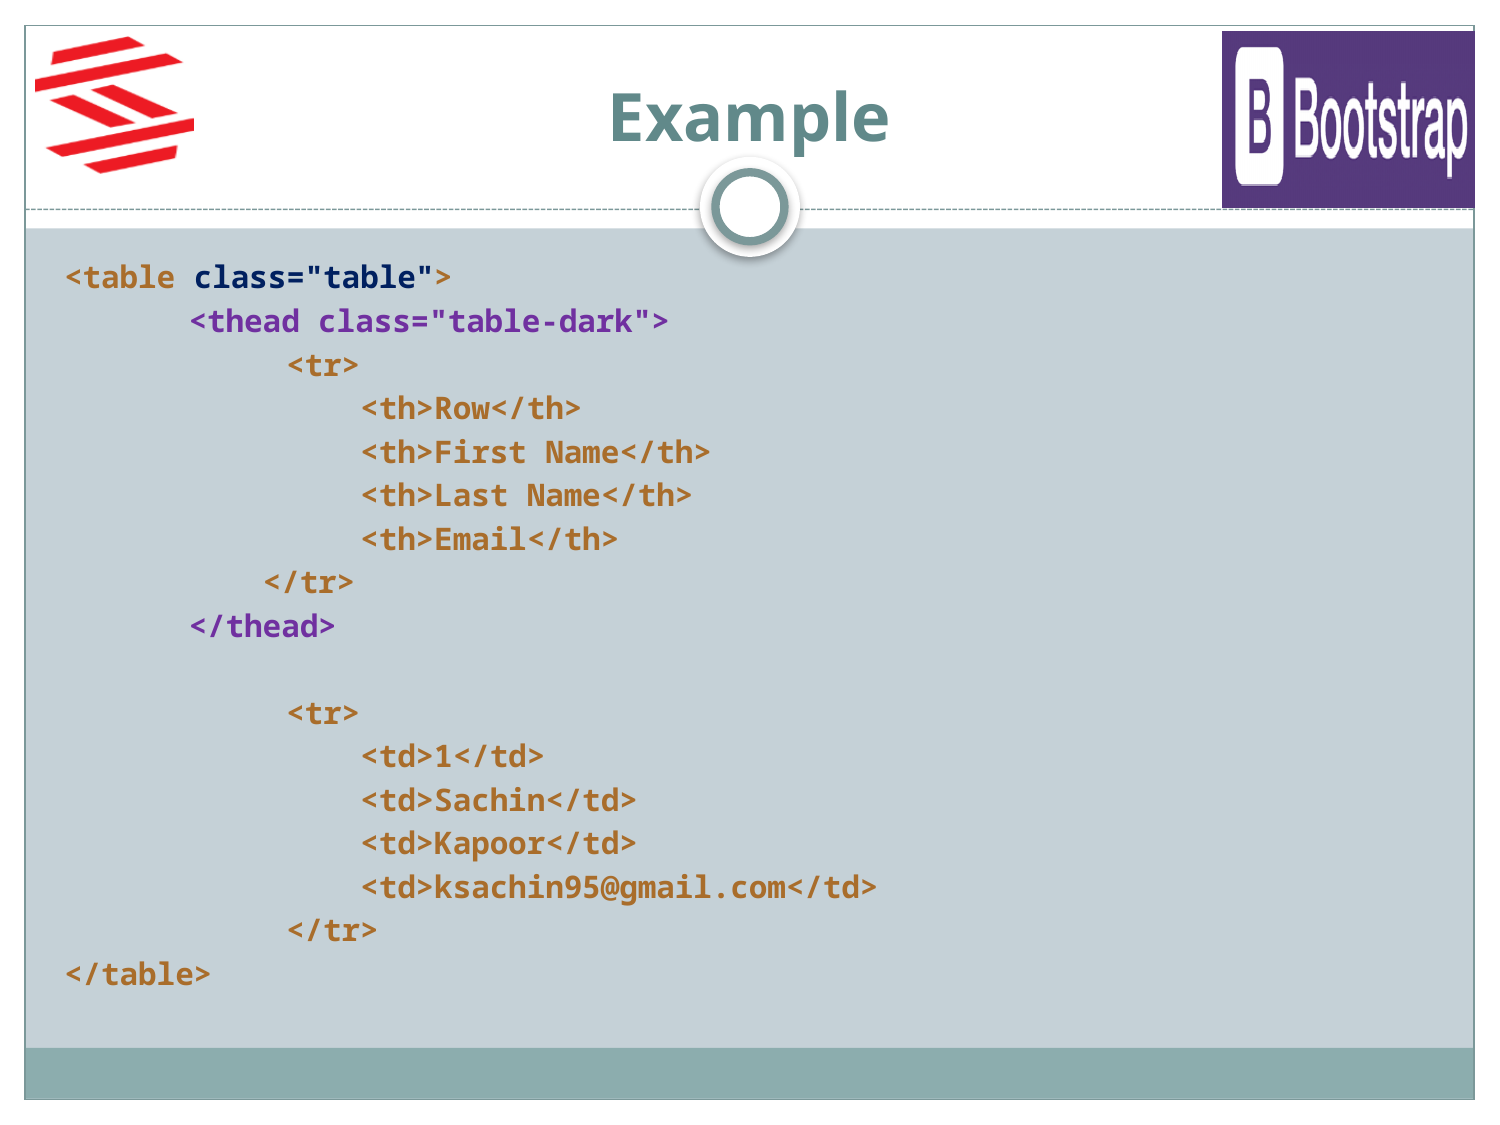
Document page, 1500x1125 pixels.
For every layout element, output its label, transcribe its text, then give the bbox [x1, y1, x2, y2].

title Example [199, 37, 1216, 162]
picture [1222, 31, 1475, 209]
picture [34, 34, 194, 180]
list <table class="table"> <thead class="table-dark"> <tr> <th>Row</th> <th>First Name</th> <th>Last Name</th> <th>Email</th> </tr> </thead> <tr> <td>1</td> <td>Sachin</td> <td>Kapoor</td> <td>ksachin95@gmail.com</td> </tr> </table> [49, 250, 1445, 1001]
